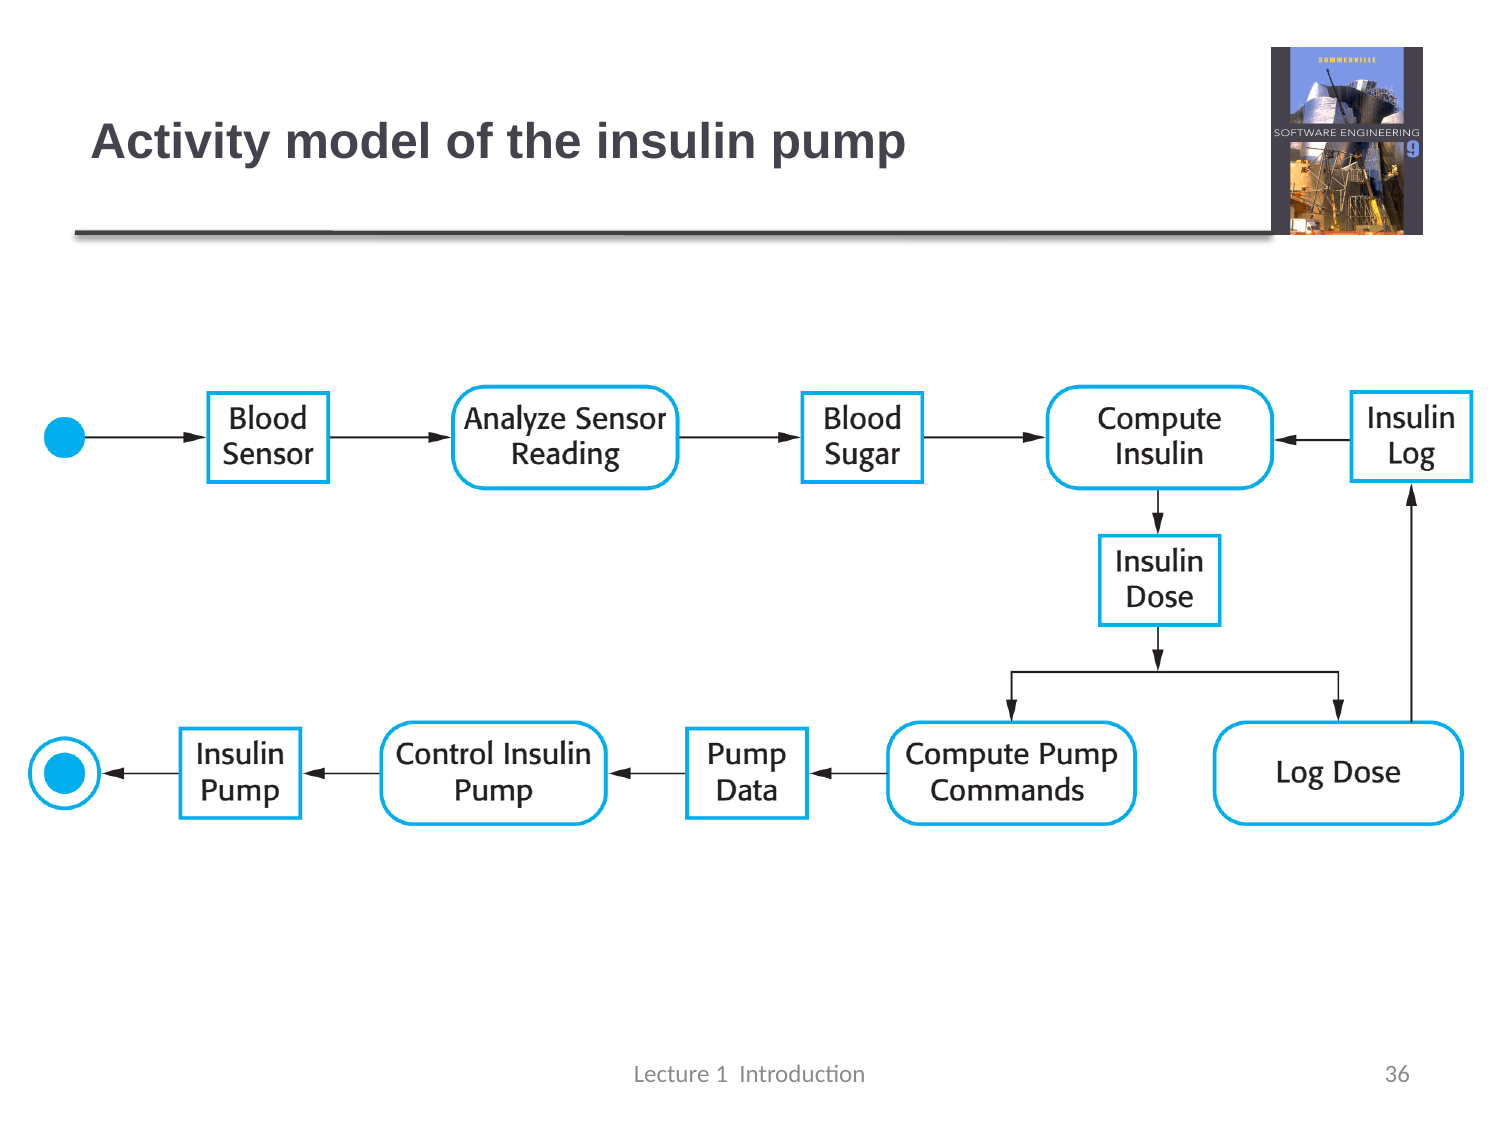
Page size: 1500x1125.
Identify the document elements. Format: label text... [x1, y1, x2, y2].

picture [1272, 47, 1423, 235]
title Activity model of the insulin pump [74, 44, 1272, 233]
slide_number 36 [1074, 1042, 1425, 1103]
footer Lecture 1 Introduction [512, 1042, 988, 1103]
picture [20, 352, 1480, 835]
